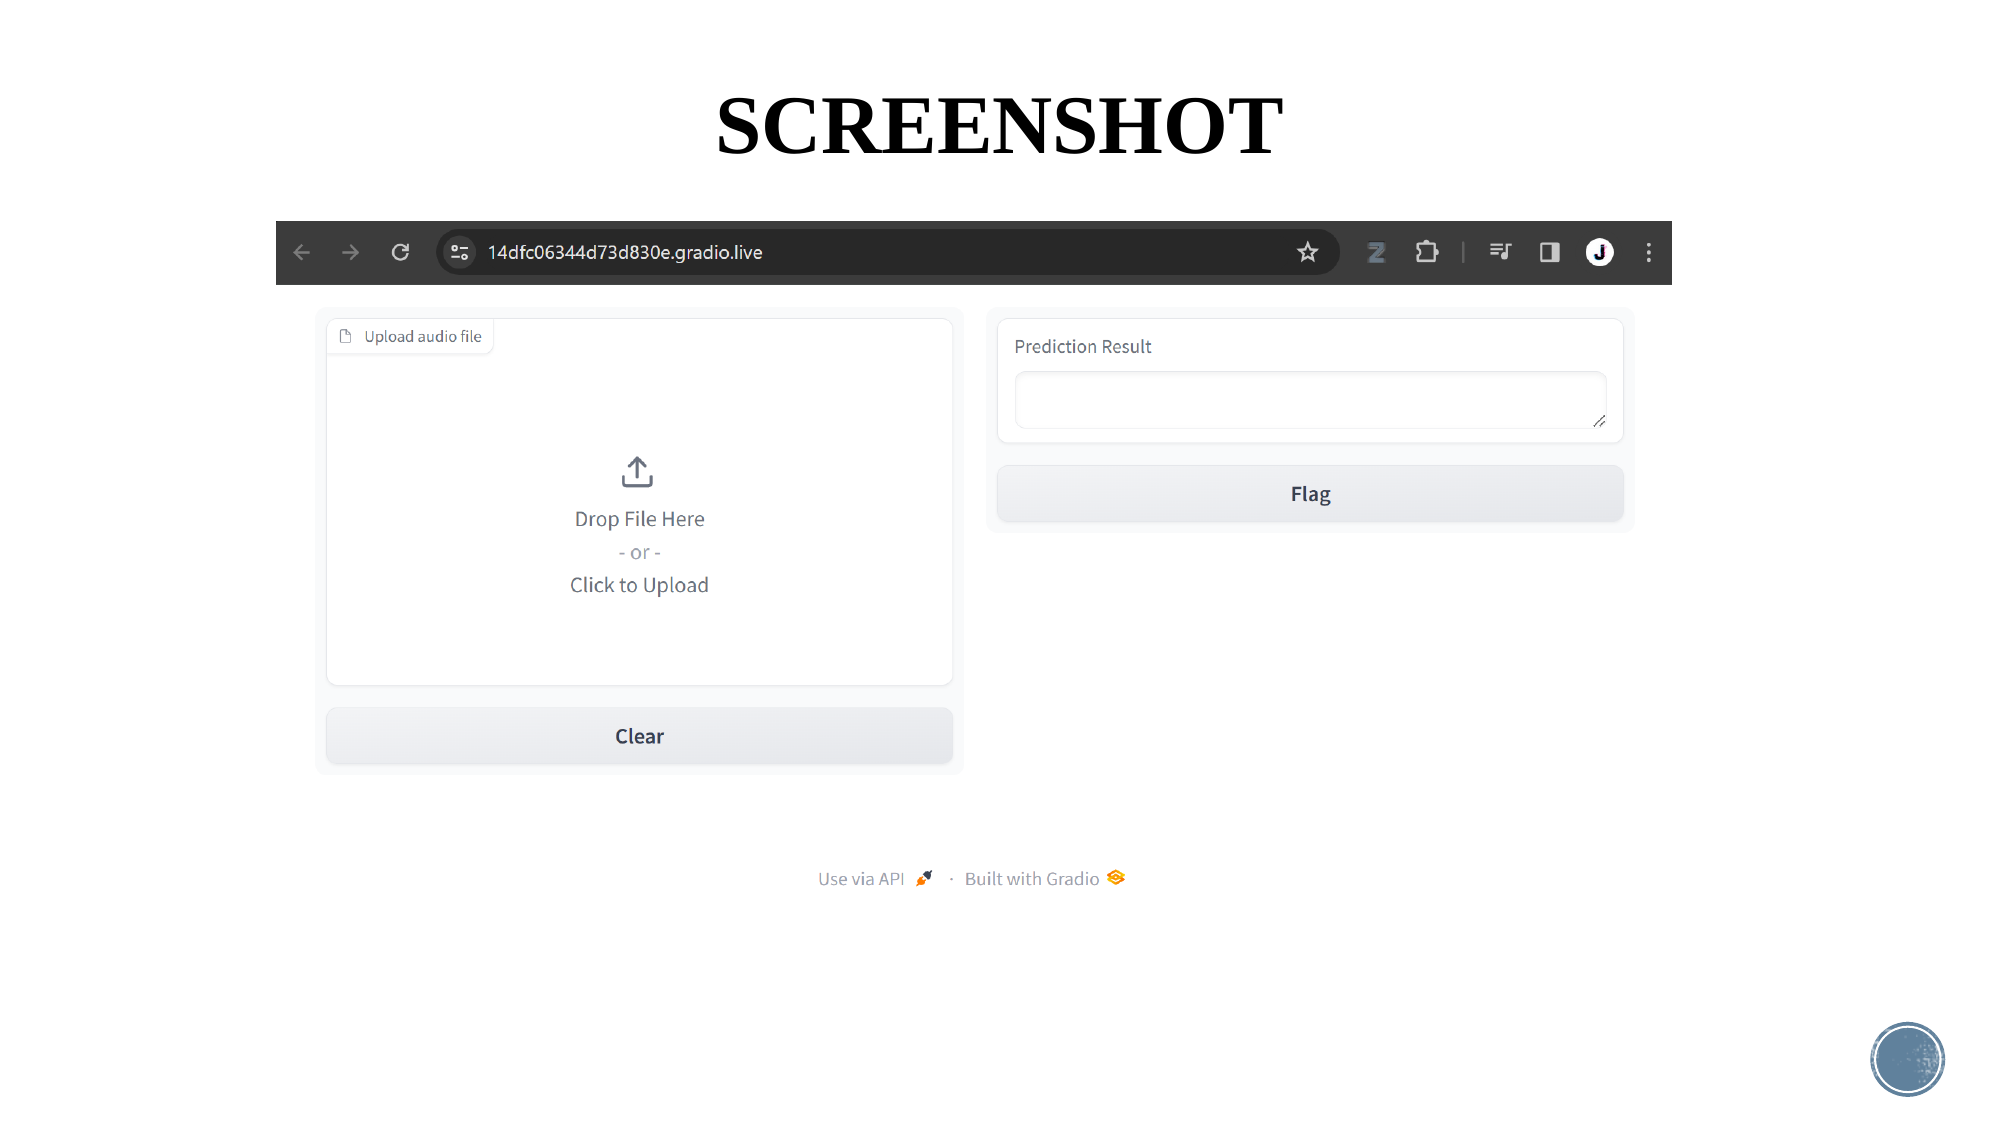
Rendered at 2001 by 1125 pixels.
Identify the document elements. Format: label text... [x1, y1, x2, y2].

title SCREENSHOT [174, 53, 1825, 200]
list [277, 223, 1671, 902]
